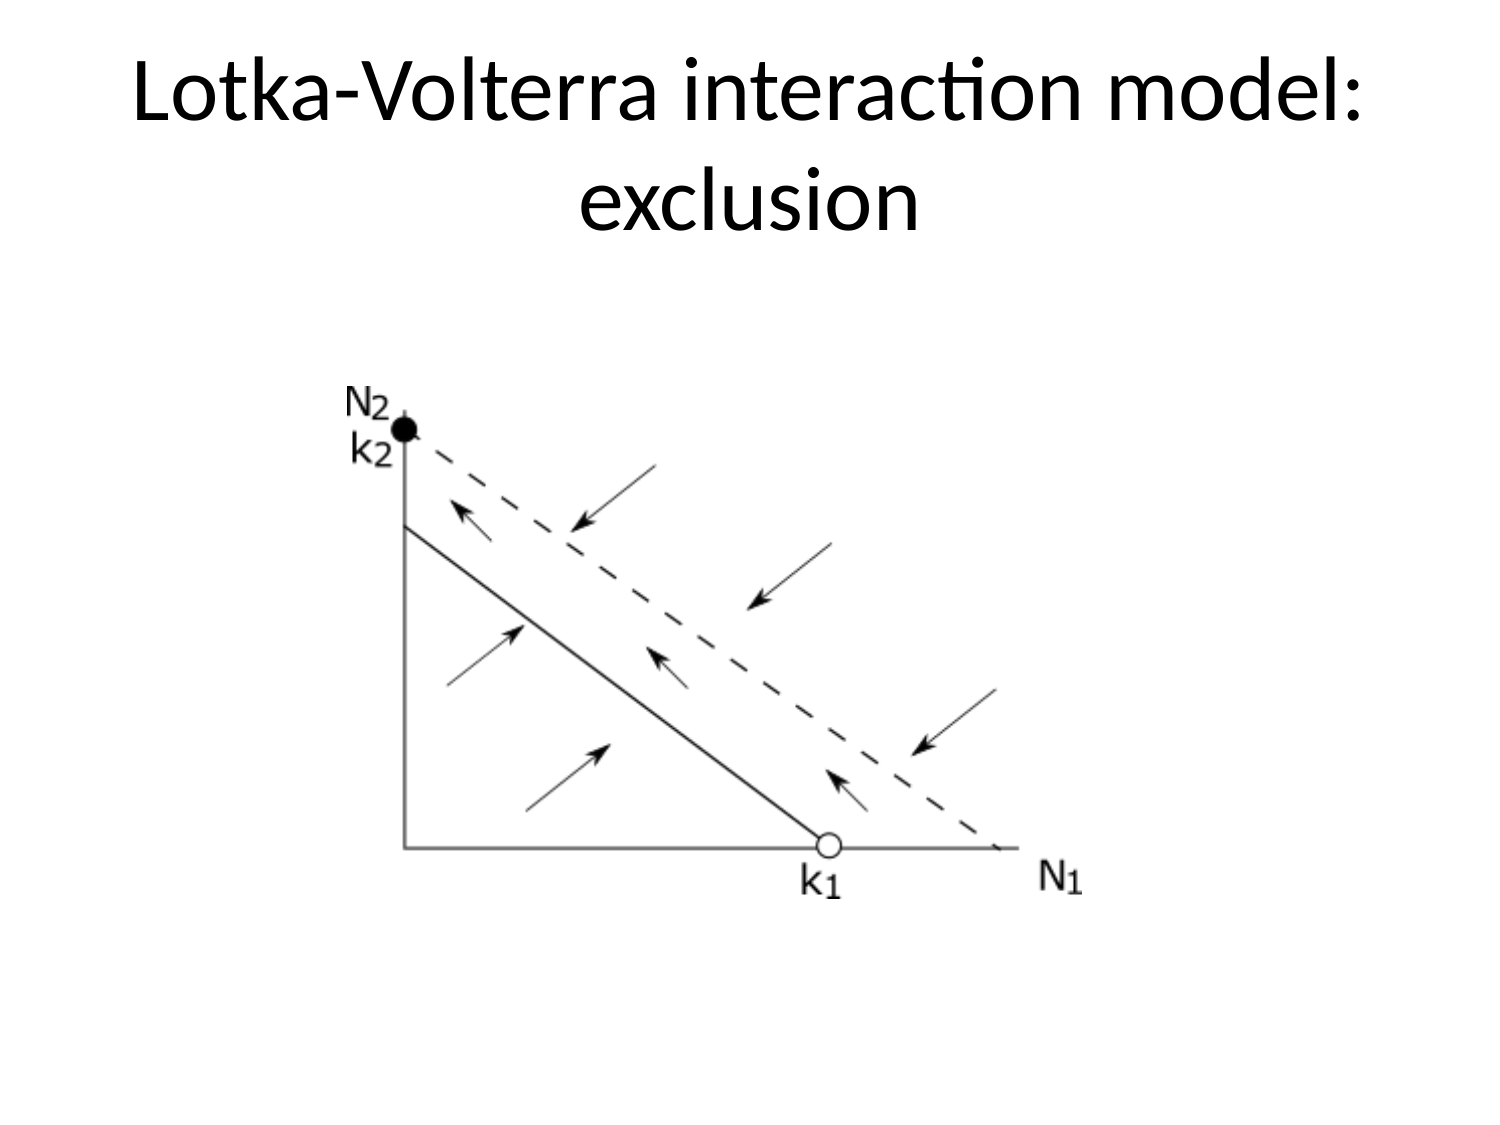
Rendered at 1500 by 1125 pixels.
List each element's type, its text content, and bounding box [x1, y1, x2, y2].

picture [346, 386, 1082, 900]
title Lotka-Volterra interaction model: exclusion [75, 45, 1425, 233]
